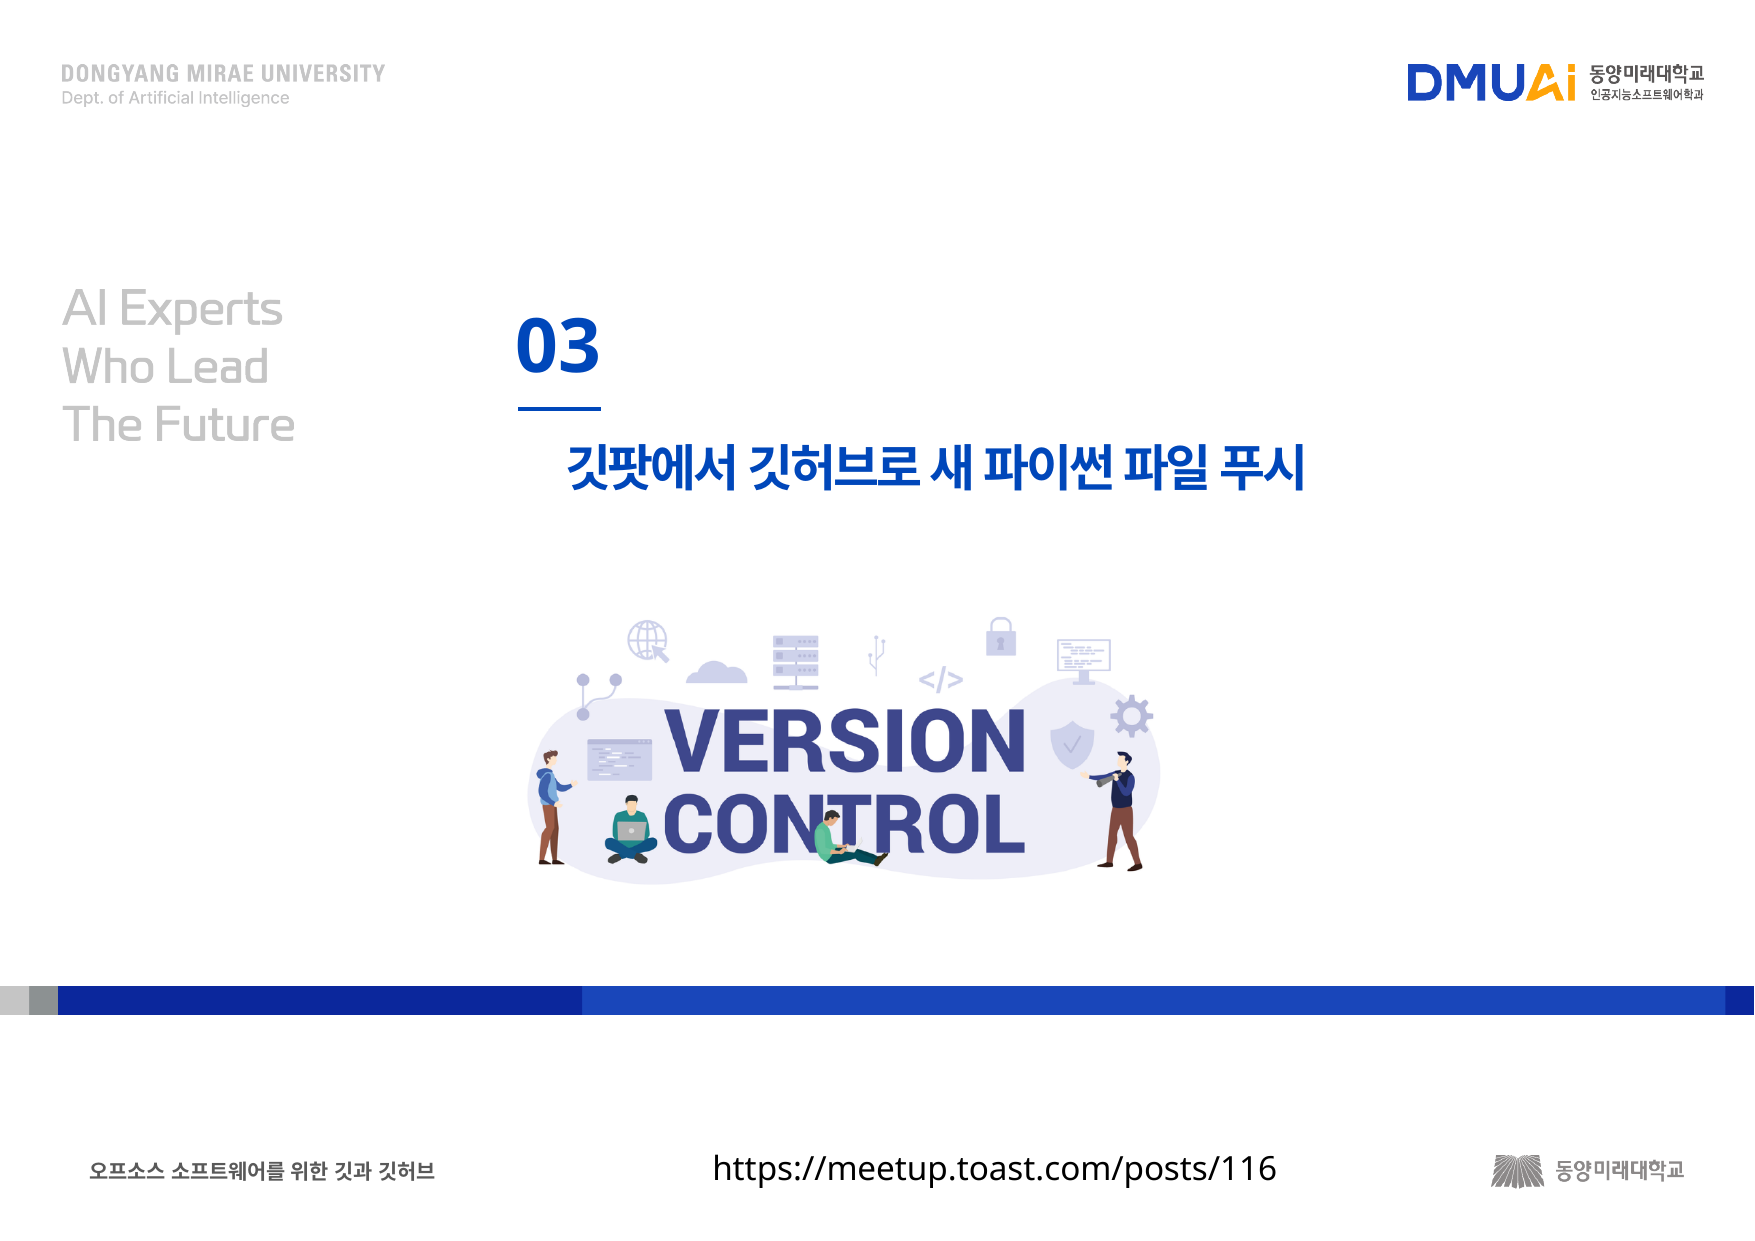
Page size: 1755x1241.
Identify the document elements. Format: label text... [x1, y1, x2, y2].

picture [61, 289, 295, 442]
text_box https://meetup.toast.com/posts/116 [697, 1139, 1293, 1195]
picture [61, 64, 386, 108]
picture [1408, 64, 1705, 101]
picture [498, 561, 1188, 941]
picture [1491, 1155, 1685, 1189]
text_box 깃팟에서 깃허브로 새 파이썬 파일 푸시 [550, 428, 1324, 504]
picture [0, 986, 1755, 1015]
text_box 03 [500, 290, 617, 395]
text_box 오프소스 소프트웨어를 위한 깃과 깃허브 [74, 1151, 451, 1192]
